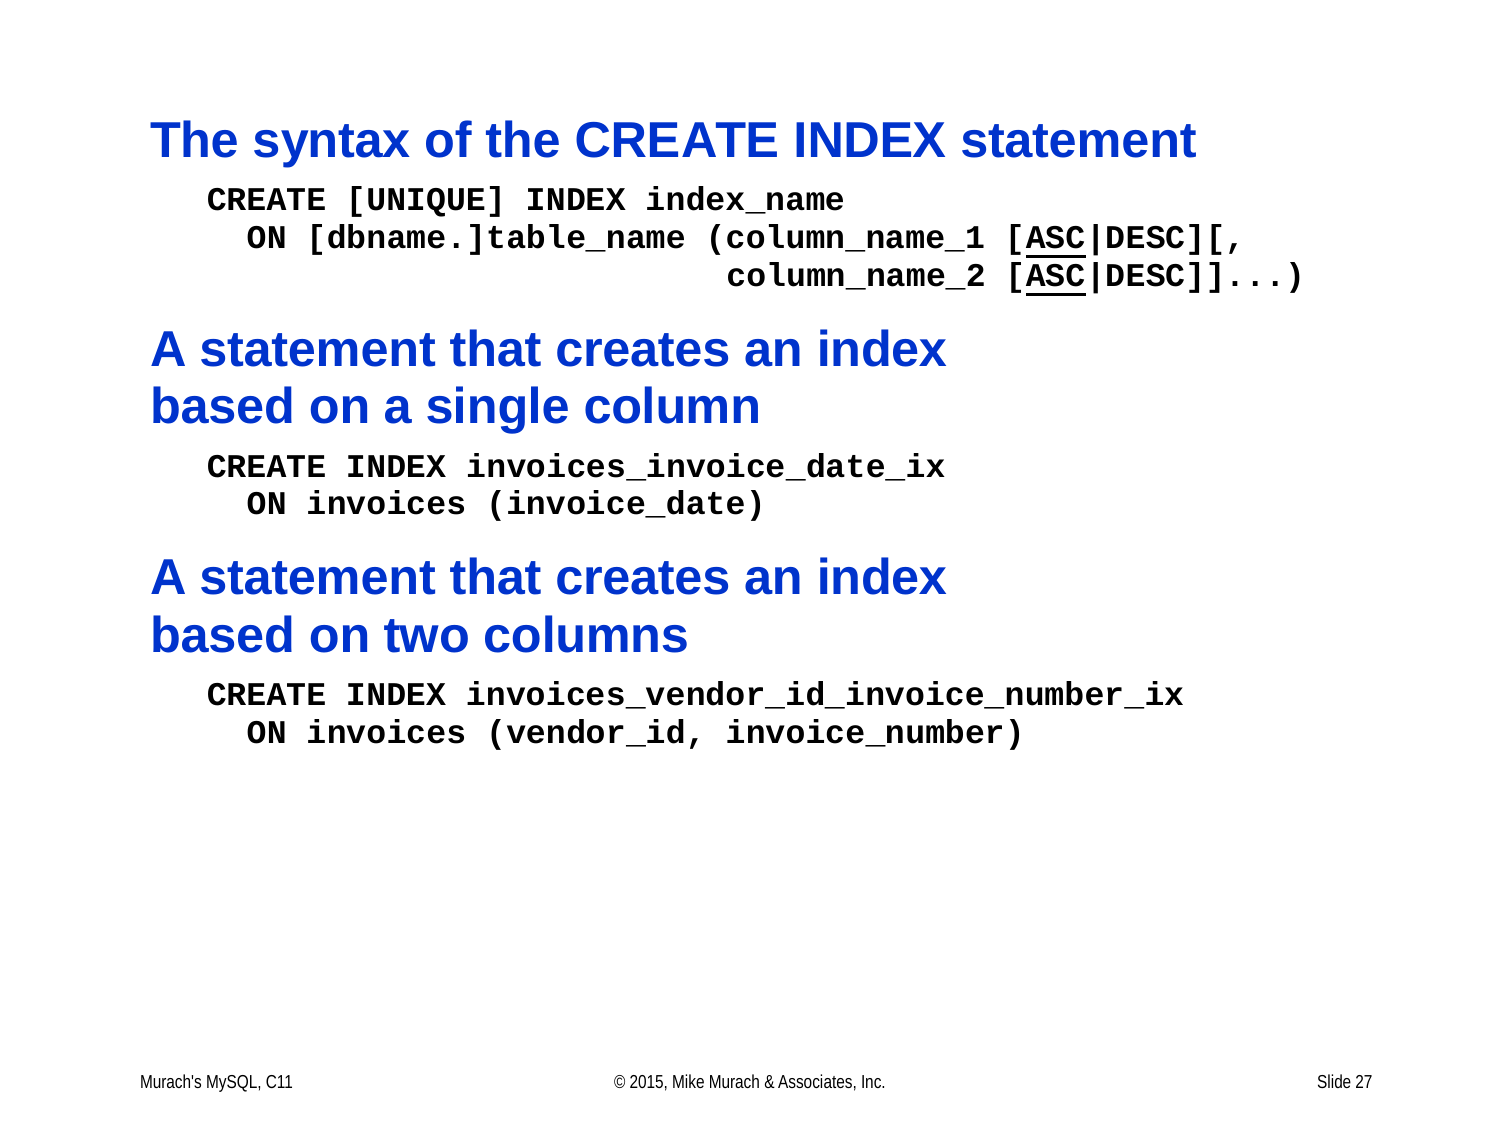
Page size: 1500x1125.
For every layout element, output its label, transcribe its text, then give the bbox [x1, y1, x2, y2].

slide_number Slide 27 [1074, 1024, 1388, 1101]
slide_number Murach's MySQL, C11 [124, 1024, 451, 1101]
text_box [149, 112, 1351, 848]
footer © 2015, Mike Murach & Associates, Inc. [474, 1024, 1026, 1101]
